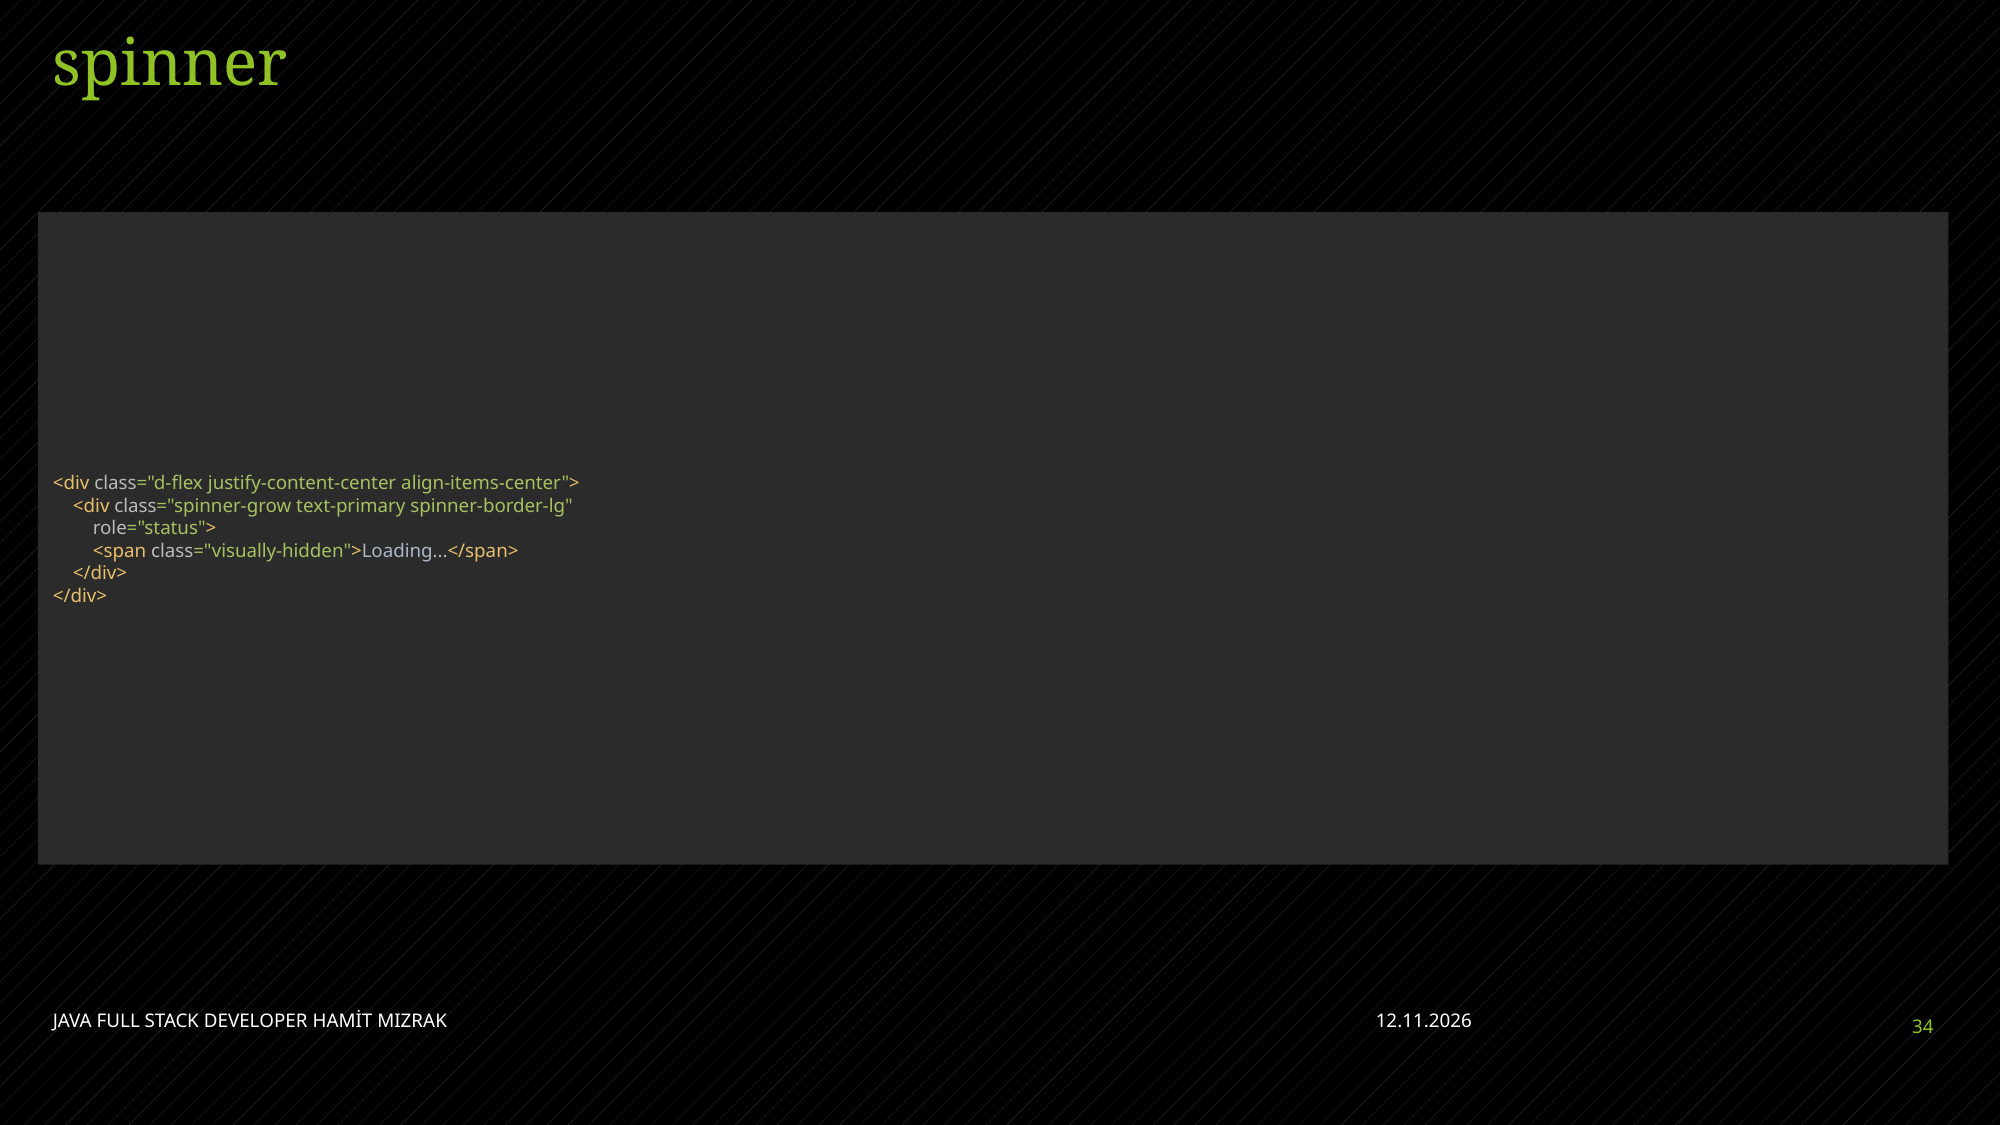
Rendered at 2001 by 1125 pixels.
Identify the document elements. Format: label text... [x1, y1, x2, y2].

footer JAVA FULL STACK DEVELOPER HAMİT MIZRAK [37, 991, 1145, 1051]
title spinner [37, 14, 1949, 107]
slide_number 34 [1836, 997, 1949, 1058]
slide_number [1181, 991, 1487, 1051]
list <div class="d-flex justify-content-center align-items-center"> <div class="spinner-grow text-primary spinner-border-lg" role="status"> <span class="visually-hidden">Loading...</span> </div> </div> [37, 212, 1949, 865]
